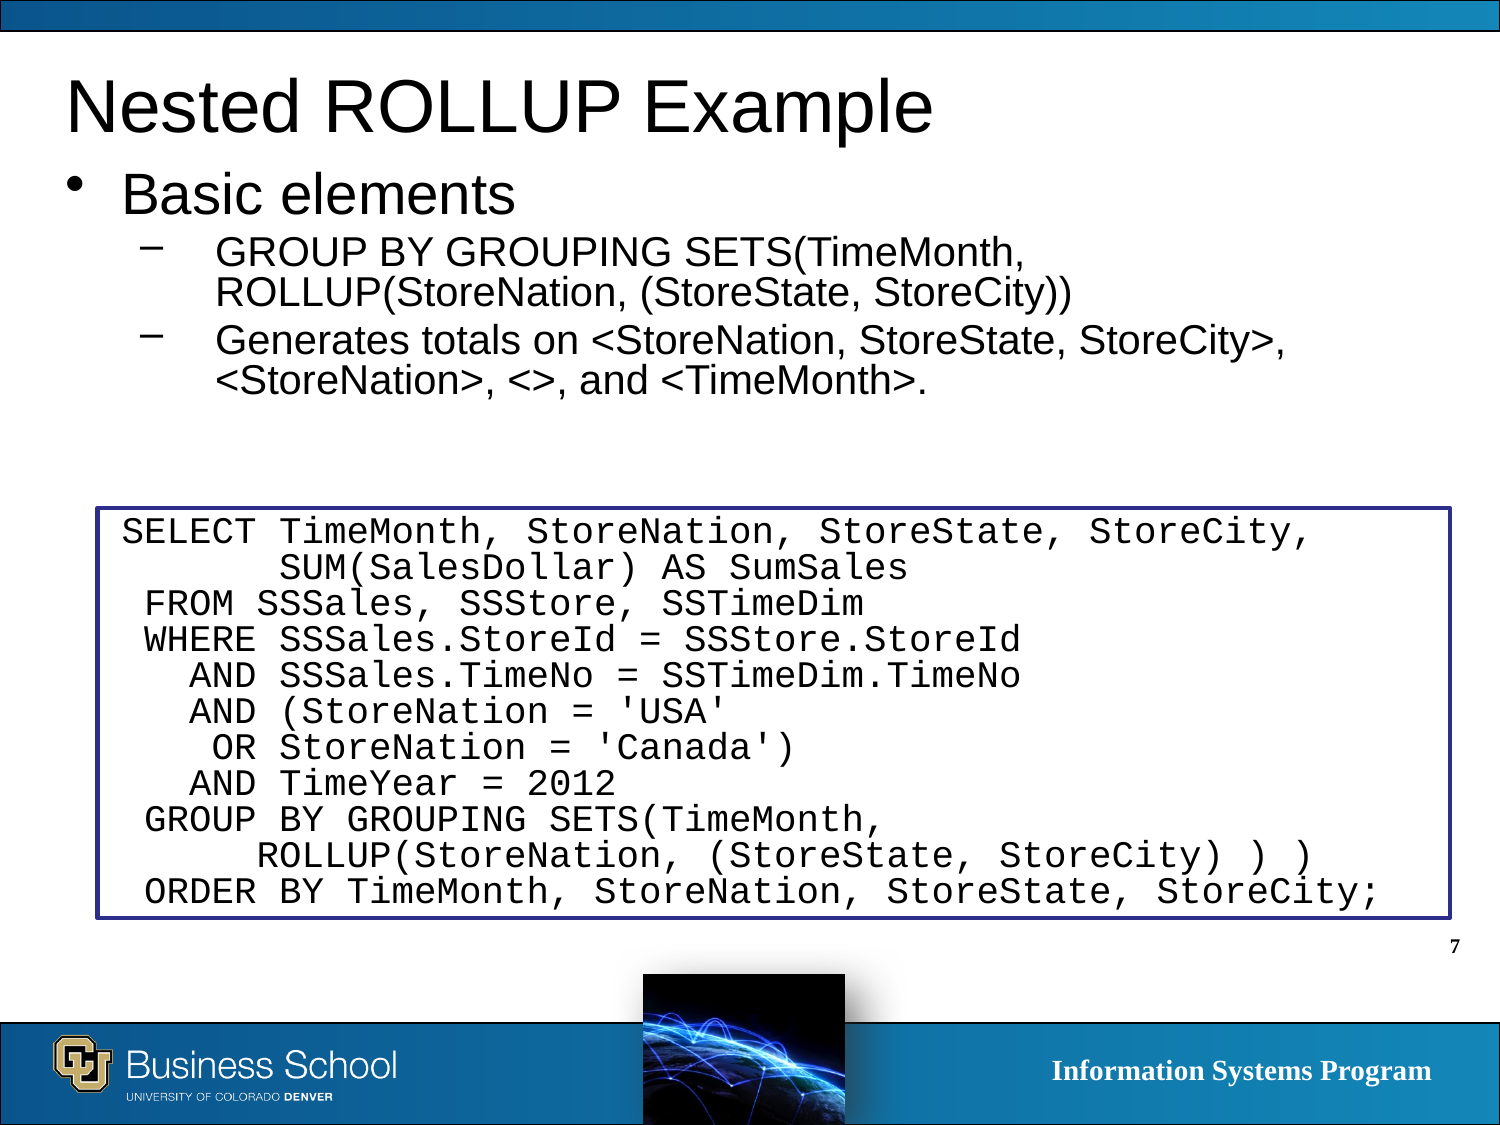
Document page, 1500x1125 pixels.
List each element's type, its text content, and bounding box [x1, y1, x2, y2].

title Nested ROLLUP Example [49, 49, 1426, 162]
picture [53, 1034, 396, 1101]
picture [643, 974, 845, 1125]
text_box SELECT TimeMonth, StoreNation, StoreState, StoreCity, SUM(SalesDollar) AS SumSales FROM SSSales, SSStore, SSTimeDim WHERE SSSales.StoreId = SSStore.StoreId AND SSSales.TimeNo = SSTimeDim.TimeNo AND (StoreNation = 'USA' OR StoreNation = 'Canada') AND TimeYear = 2012 GROUP BY GROUPING SETS(TimeMonth, ROLLUP(StoreNation, (StoreState, StoreCity) ) ) ORDER BY TimeMonth, StoreNation, StoreState, StoreCity; [95, 506, 1452, 920]
list Basic elements GROUP BY GROUPING SETS(TimeMonth, ROLLUP(StoreNation, (StoreState, StoreCity)) Generates totals on <StoreNation, StoreState, StoreCity>, <StoreNation>, <>, and <TimeMonth>. [49, 162, 1426, 430]
